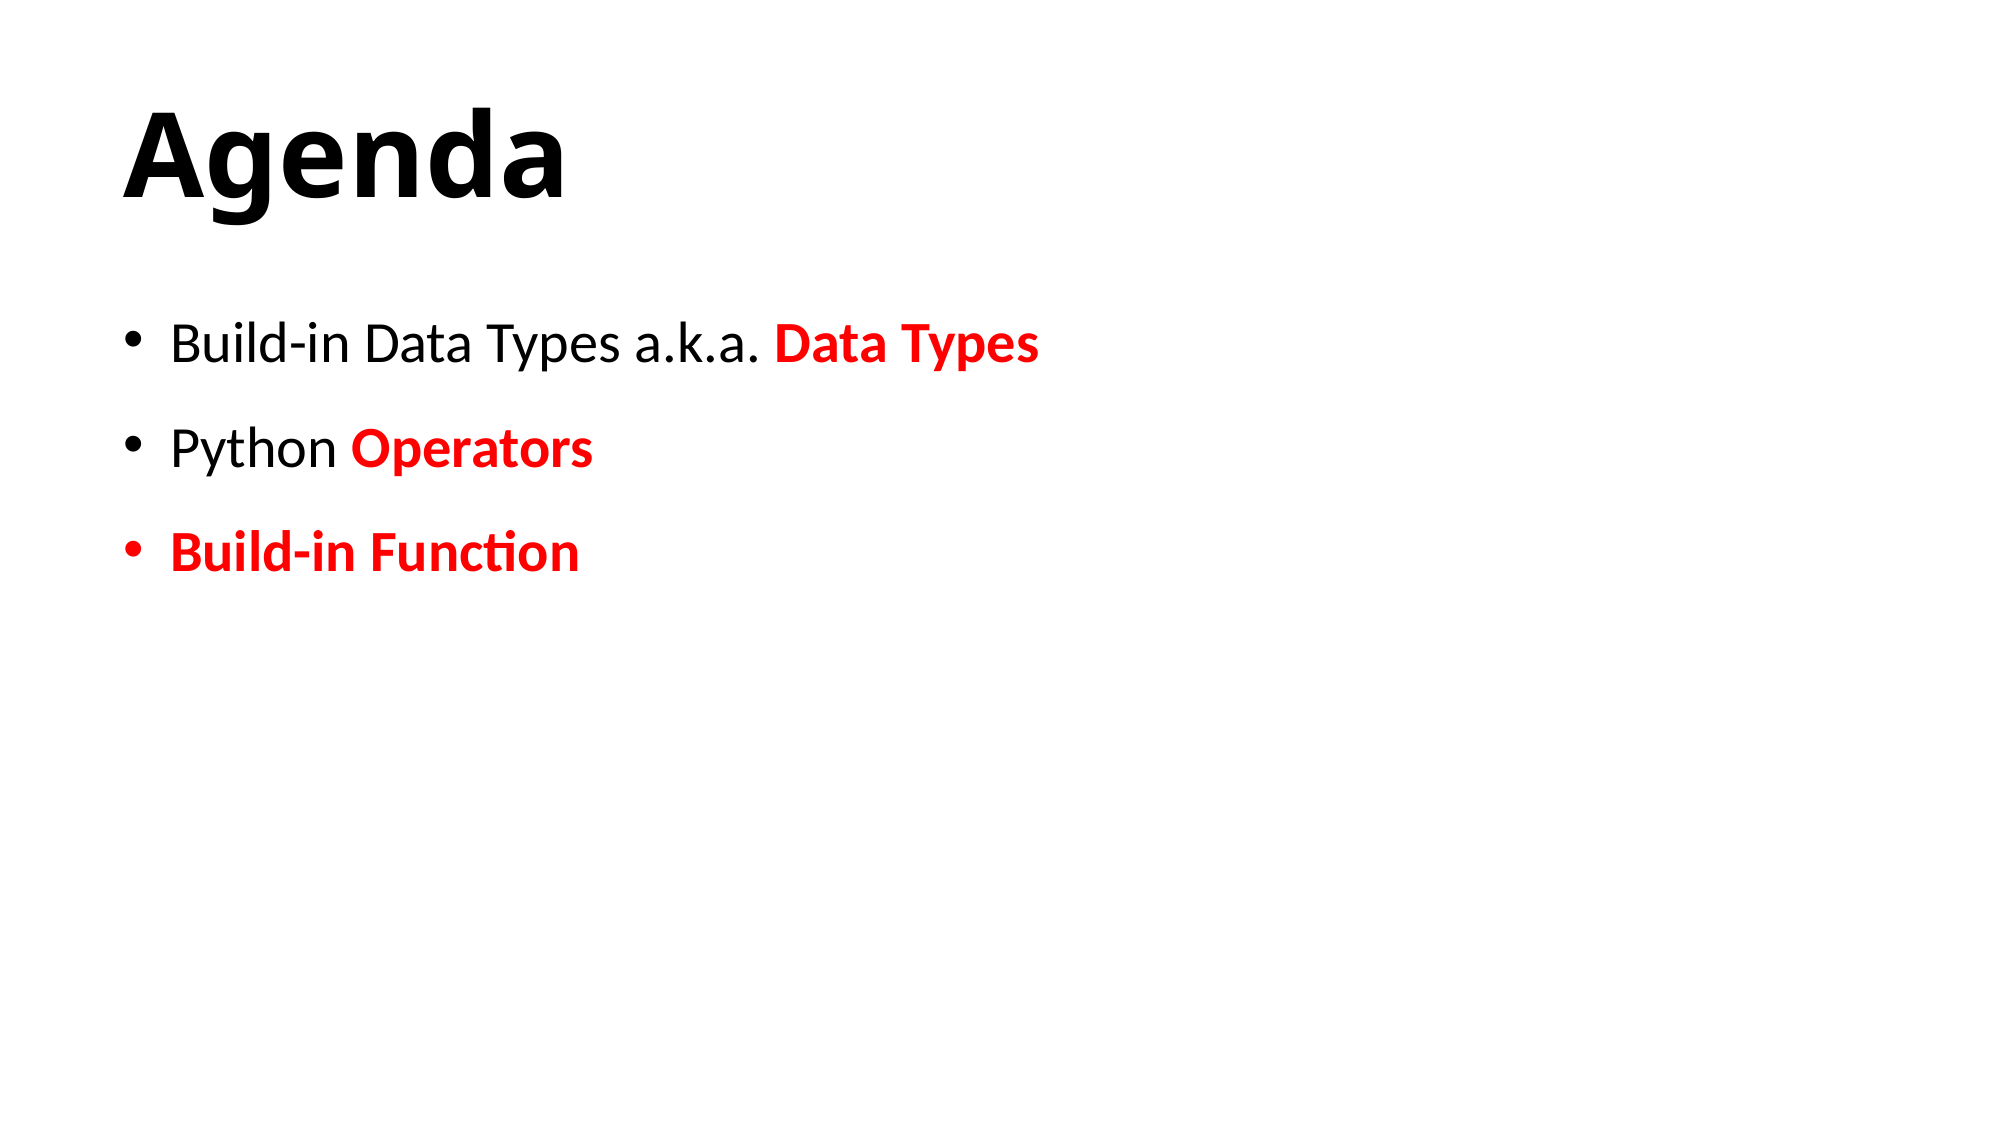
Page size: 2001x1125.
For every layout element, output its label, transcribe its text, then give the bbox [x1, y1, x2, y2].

title Agenda [108, 88, 782, 231]
text_box Build-in Data Types a.k.a. Data Types Python Operators Build-in Function [108, 261, 1195, 591]
